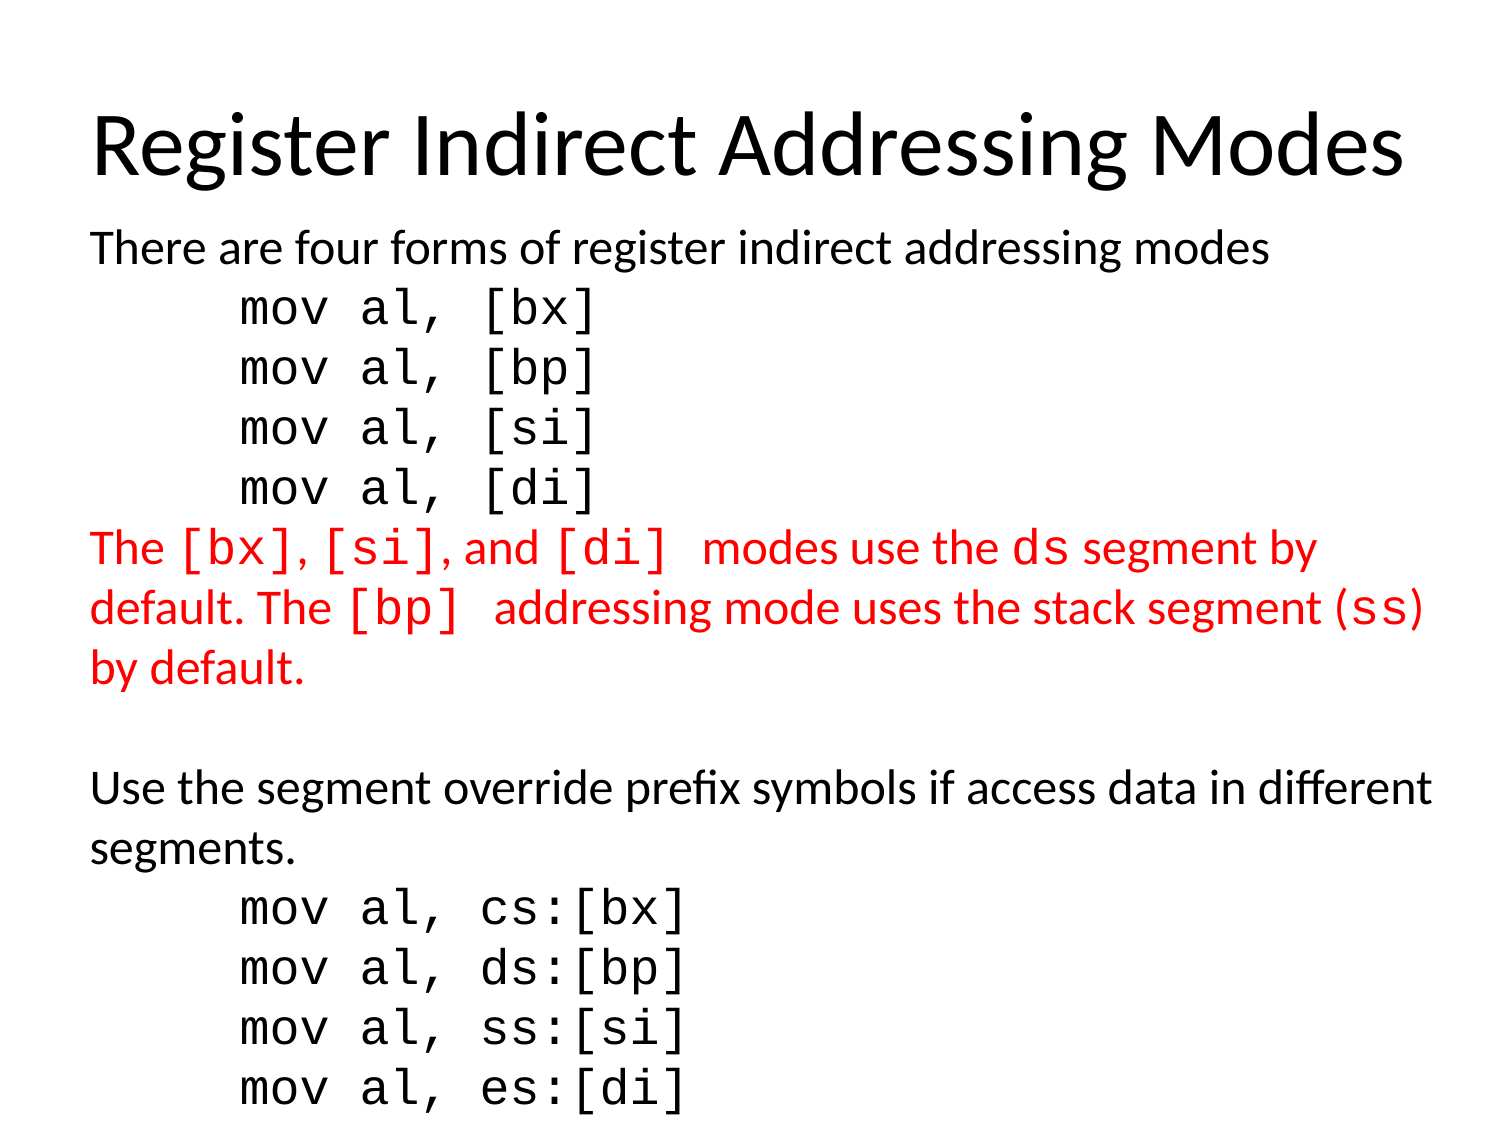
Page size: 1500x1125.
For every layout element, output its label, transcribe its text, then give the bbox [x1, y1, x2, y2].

text_box There are four forms of register indirect addressing modes mov al, [bx] mov al, [bp] mov al, [si] mov al, [di] The [bx], [si], and [di] modes use the ds segment by default. The [bp] addressing mode uses the stack segment (ss) by default. Use the segment override prefix symbols if access data in different segments. mov al, cs:[bx] mov al, ds:[bp] mov al, ss:[si] mov al, es:[di] [74, 207, 1474, 1123]
title Register Indirect Addressing Modes [74, 44, 1425, 207]
